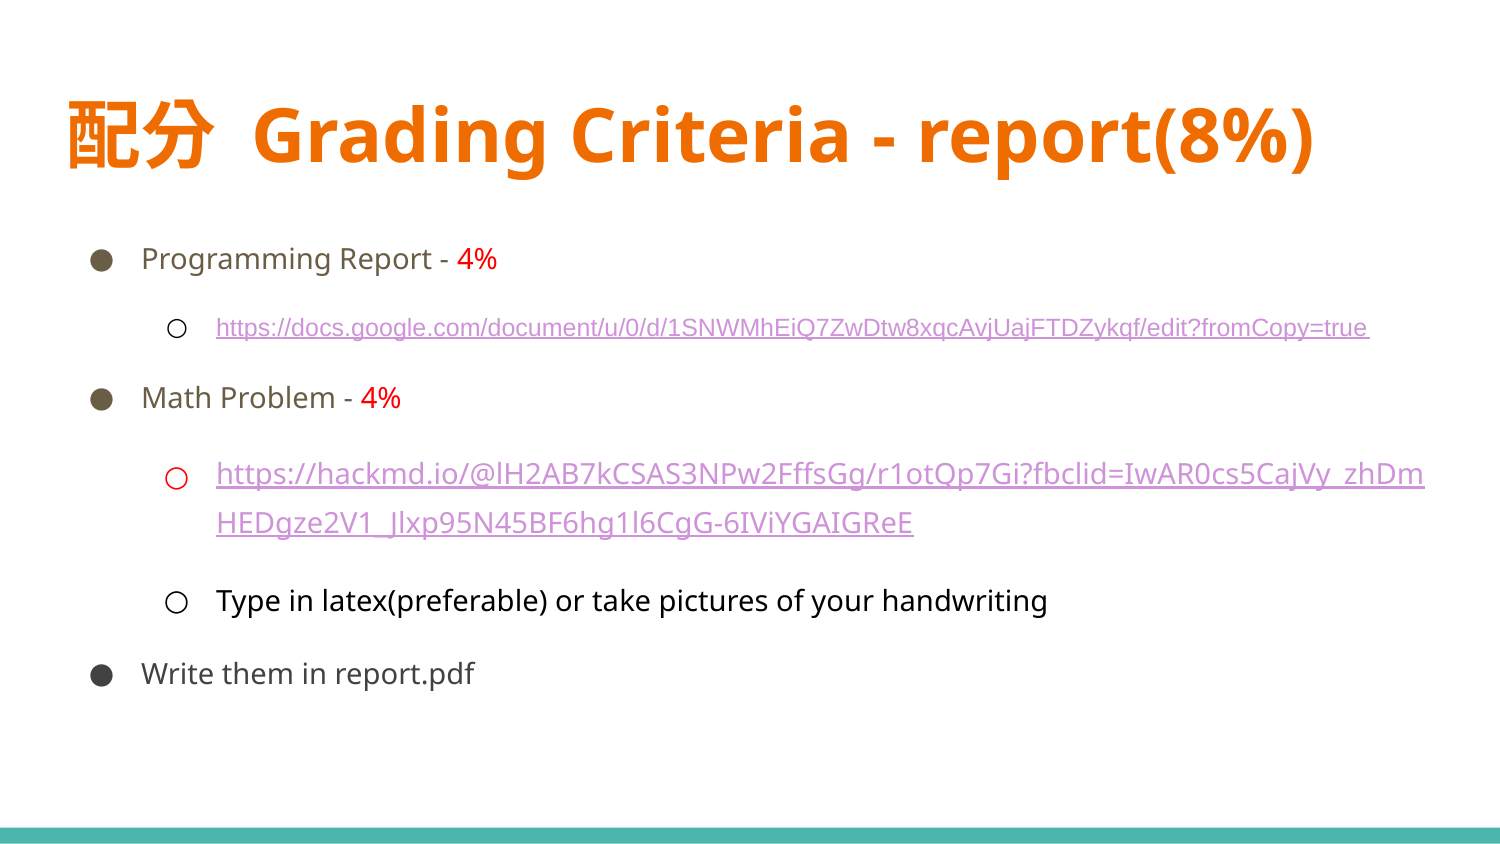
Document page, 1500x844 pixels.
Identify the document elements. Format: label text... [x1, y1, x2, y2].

title 配分 Grading Criteria - report(8%) [51, 72, 1449, 189]
list Programming Report - 4% https://docs.google.com/document/u/0/d/1SNWMhEiQ7ZwDtw8xqcAvjUajFTDZykqf/edit?fromCopy=true Math Problem - 4% https://hackmd.io/@lH2AB7kCSAS3NPw2FffsGg/r1otQp7Gi?fbclid=IwAR0cs5CajVy_zhDmHEDgze2V1_Jlxp95N45BF6hg1l6CgG-6IViYGAIGReE Type in latex(preferable) or take pictures of your handwriting Write them in report.pdf [51, 207, 1449, 750]
